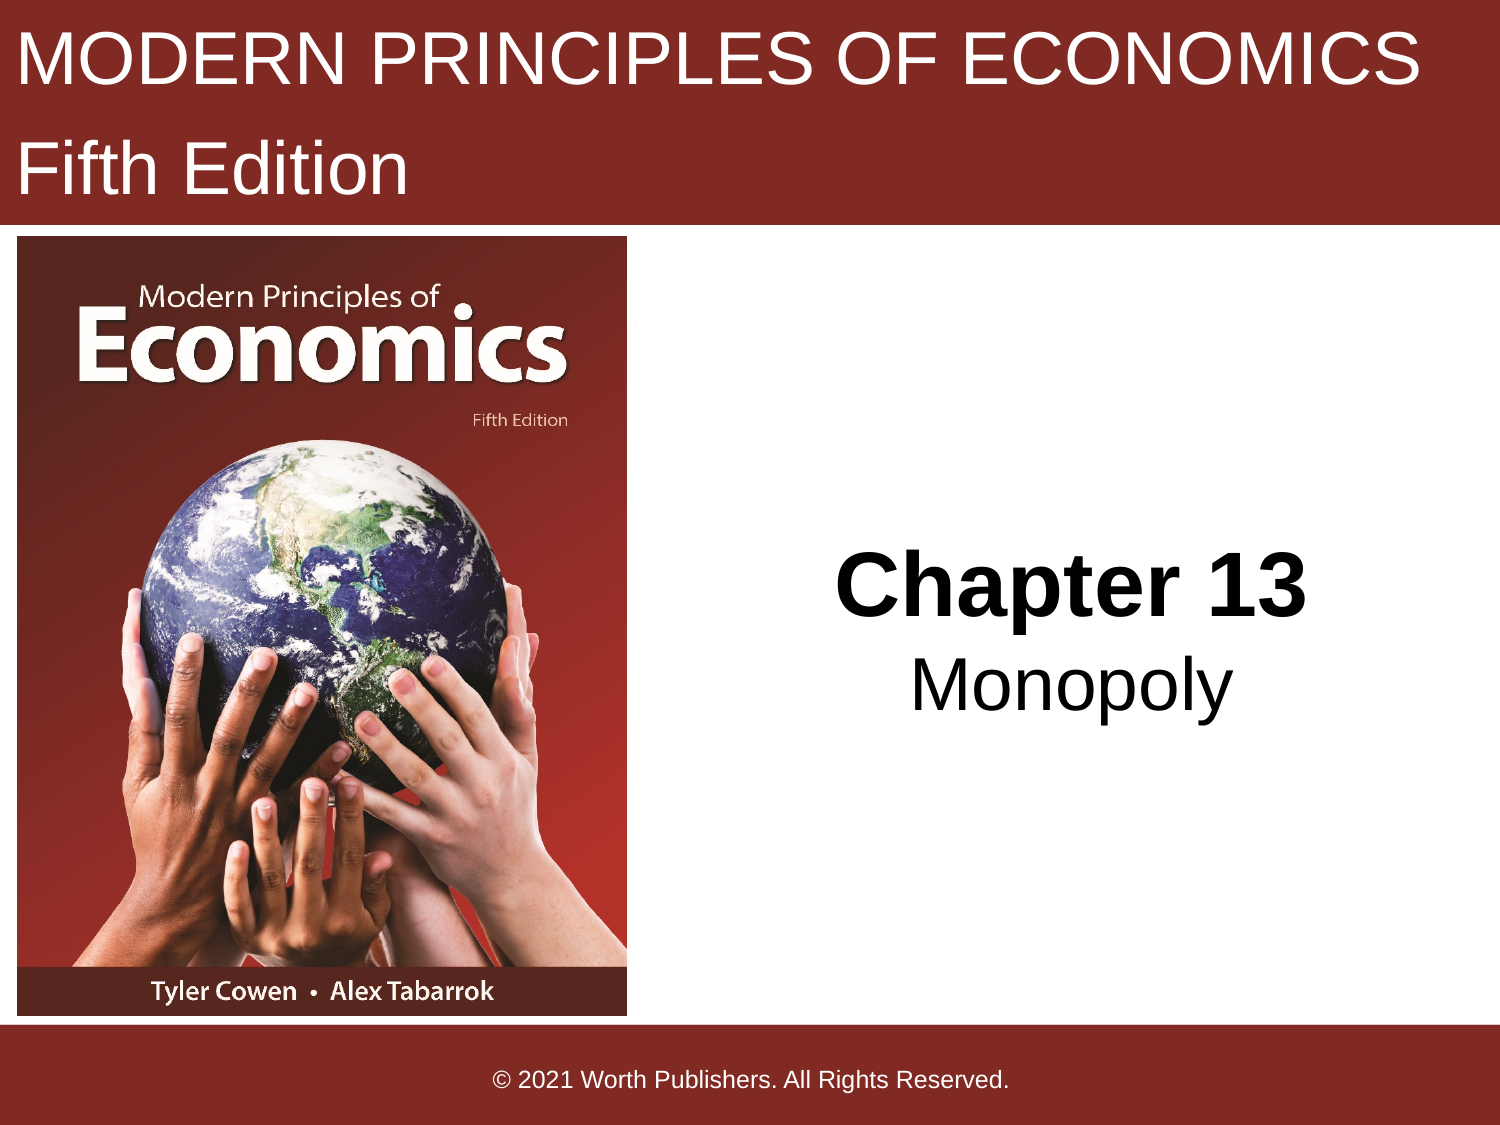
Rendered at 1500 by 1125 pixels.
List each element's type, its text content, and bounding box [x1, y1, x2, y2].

title MODERN PRINCIPLES OF ECONOMICS [0, 3, 1498, 106]
list Fifth Edition [0, 112, 1350, 211]
picture [17, 236, 627, 1017]
list © 2021 Worth Publishers. All Rights Reserved. [3, 1029, 1500, 1125]
list Chapter 13 Monopoly [725, 299, 1419, 951]
